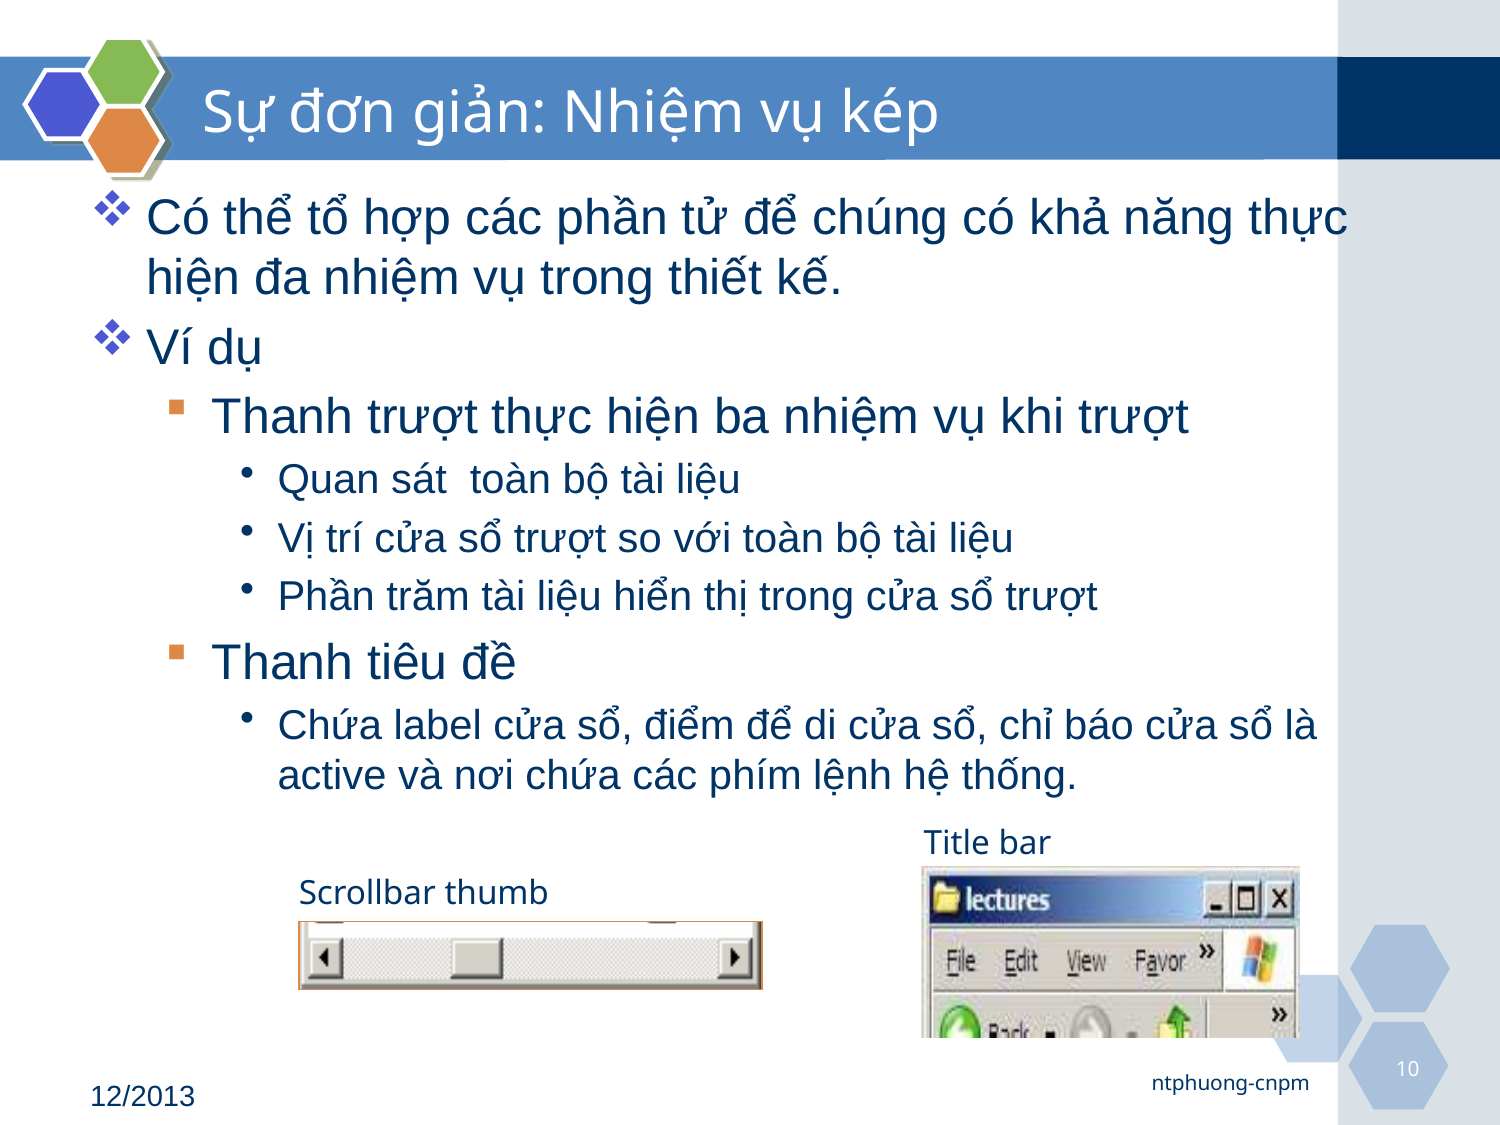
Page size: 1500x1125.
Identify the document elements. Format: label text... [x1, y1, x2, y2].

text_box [908, 813, 1301, 1038]
title Sự đơn giản: Nhiệm vụ kép [187, 62, 1476, 156]
list Có thể tổ hợp các phần tử để chúng có khả năng thực hiện đa nhiệm vụ trong thiết kế. Ví dụ Thanh trượt thực hiện ba nhiệm vụ khi trượt Quan sát toàn bộ tài liệu Vị trí cửa sổ trượt so với toàn bộ tài liệu Phần trăm tài liệu hiển thị trong cửa sổ trượt Thanh tiêu đề Chứa label cửa sổ, điểm để di cửa sổ, chỉ báo cửa sổ là active và nơi chứa các phím lệnh hệ thống. [74, 176, 1426, 1038]
slide_number 12/2013 [74, 1069, 426, 1110]
footer ntphuong-cnpm [849, 1062, 1326, 1101]
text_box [283, 863, 763, 990]
slide_number 10 [1359, 1047, 1435, 1086]
